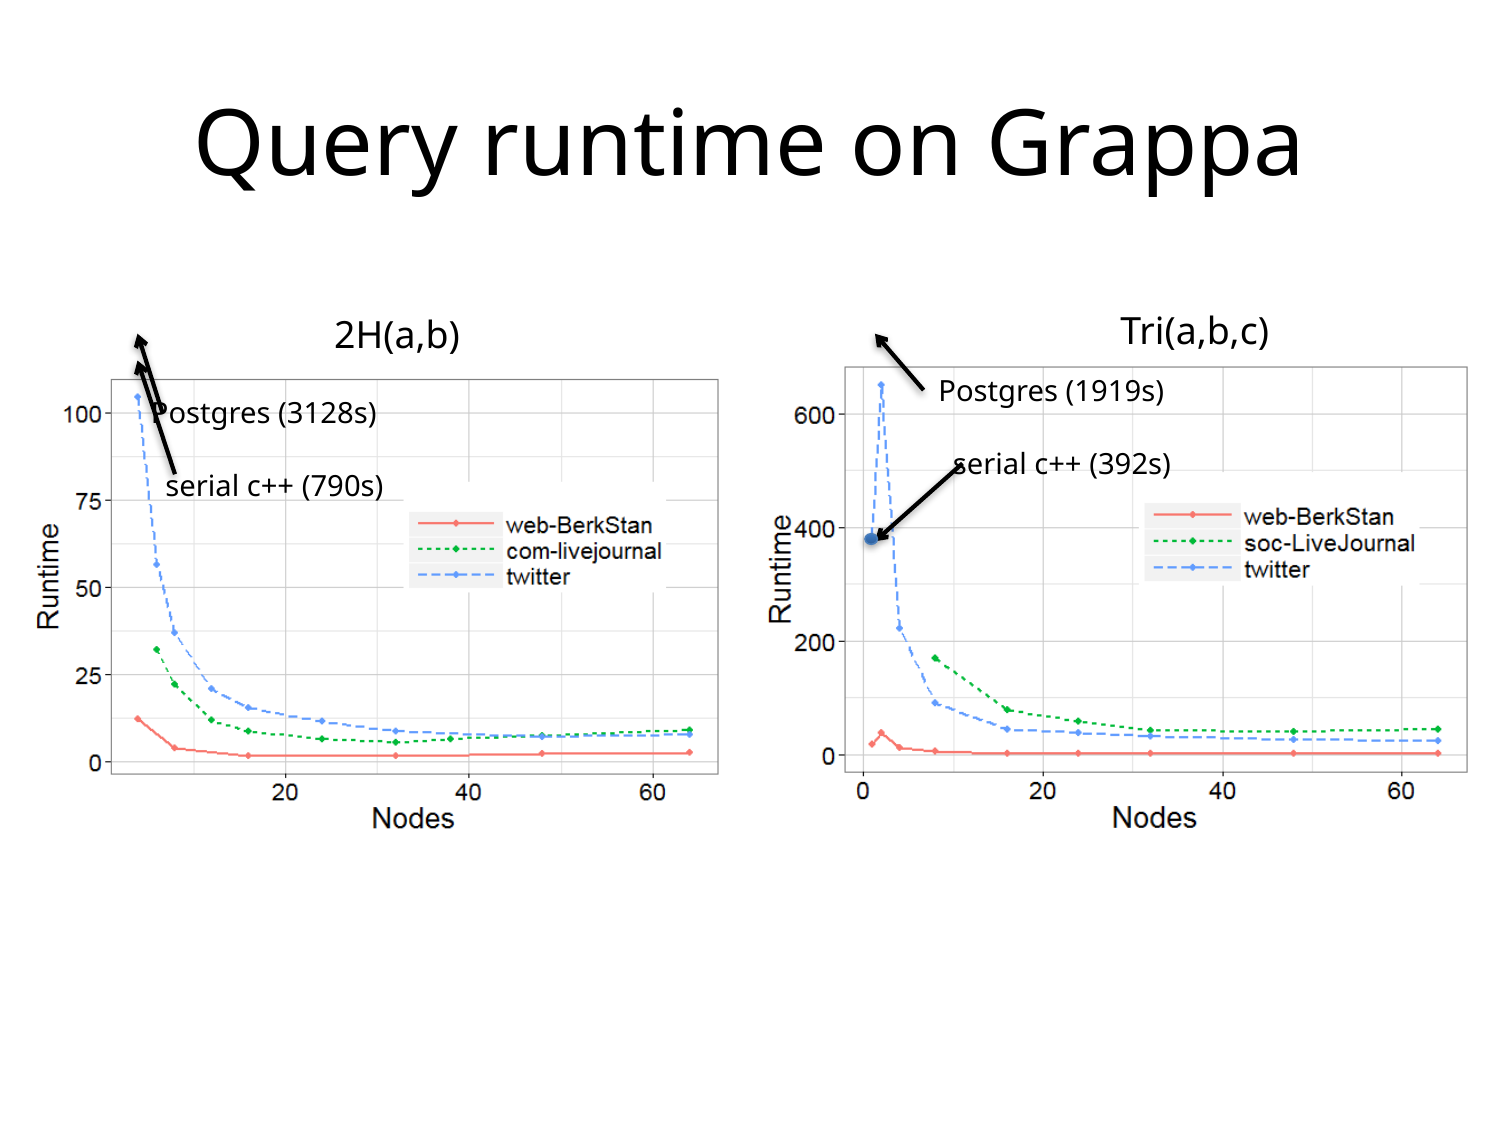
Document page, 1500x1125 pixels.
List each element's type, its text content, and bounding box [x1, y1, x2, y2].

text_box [137, 333, 163, 359]
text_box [137, 360, 176, 475]
picture [765, 363, 1476, 844]
picture [30, 363, 731, 845]
text_box 2H(a,b) [319, 303, 475, 362]
title Query runtime on Grappa [75, 45, 1425, 233]
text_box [874, 333, 938, 391]
text_box Tri(a,b,c) [1105, 299, 1284, 360]
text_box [874, 463, 963, 542]
